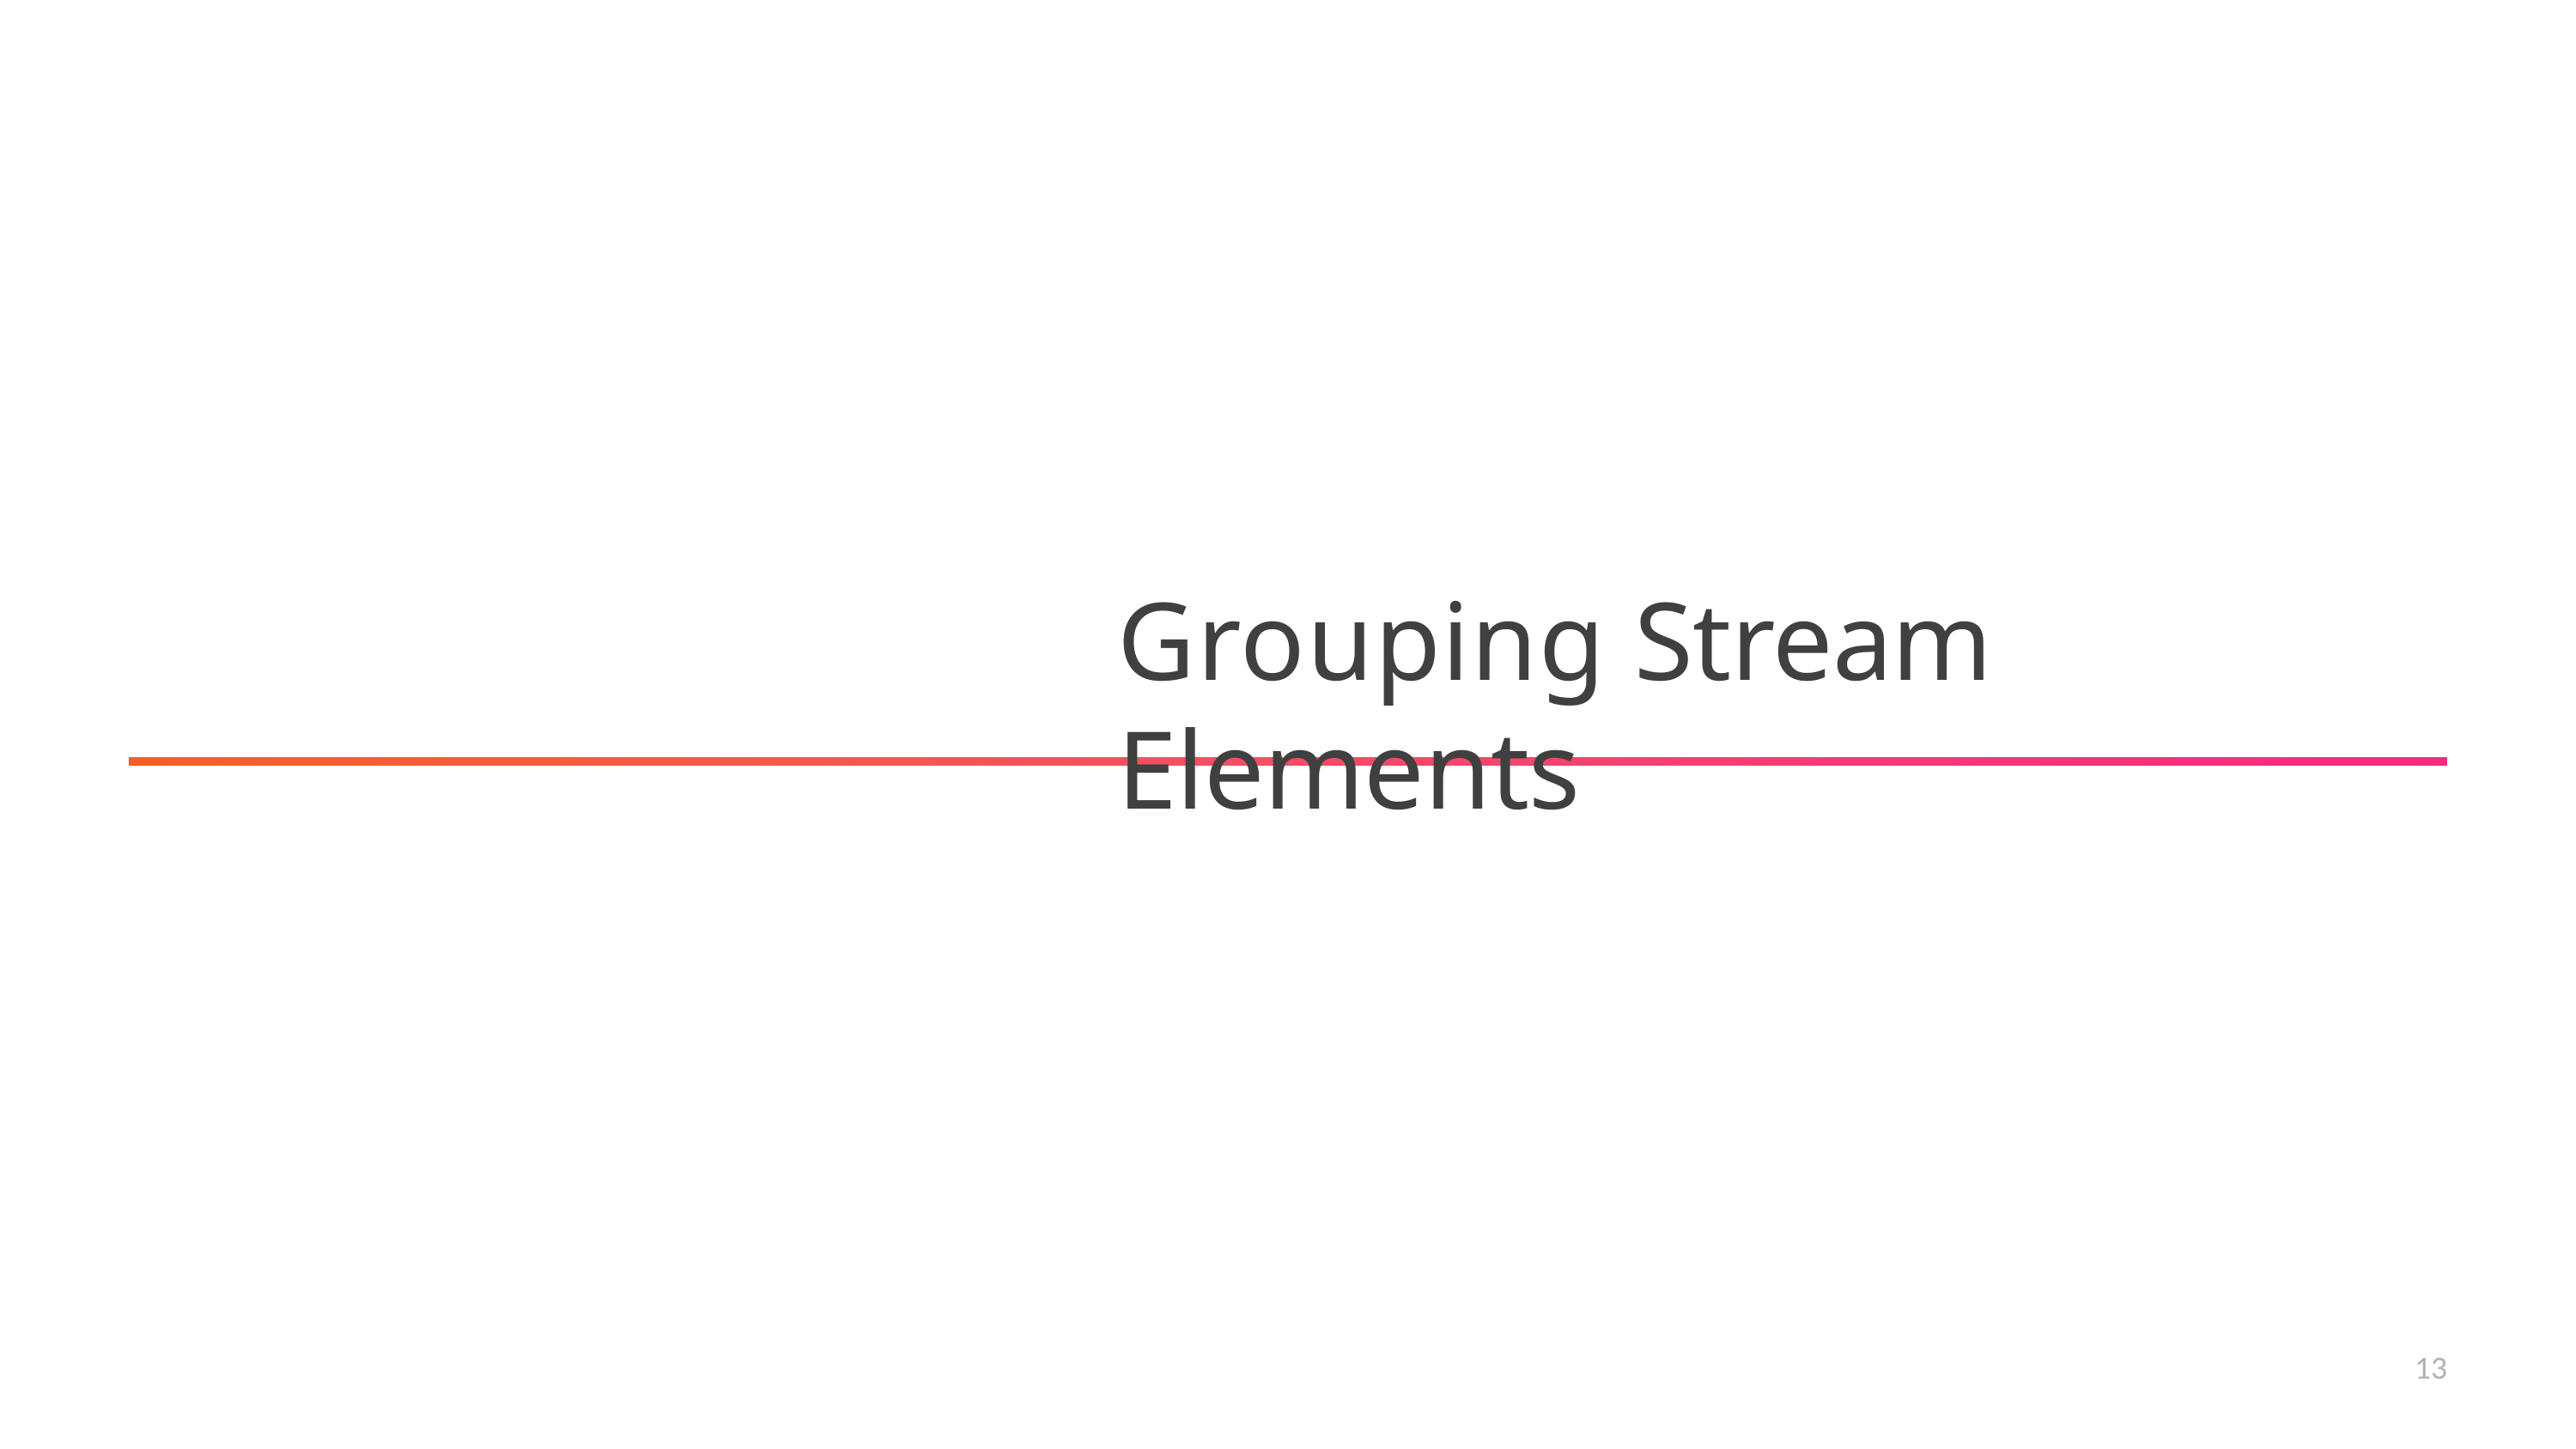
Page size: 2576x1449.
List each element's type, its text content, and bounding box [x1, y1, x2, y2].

picture [129, 757, 1115, 766]
title Grouping Stream Elements [1115, 571, 2415, 832]
slide_number 13 [1855, 1347, 2447, 1420]
picture [2415, 757, 2447, 766]
